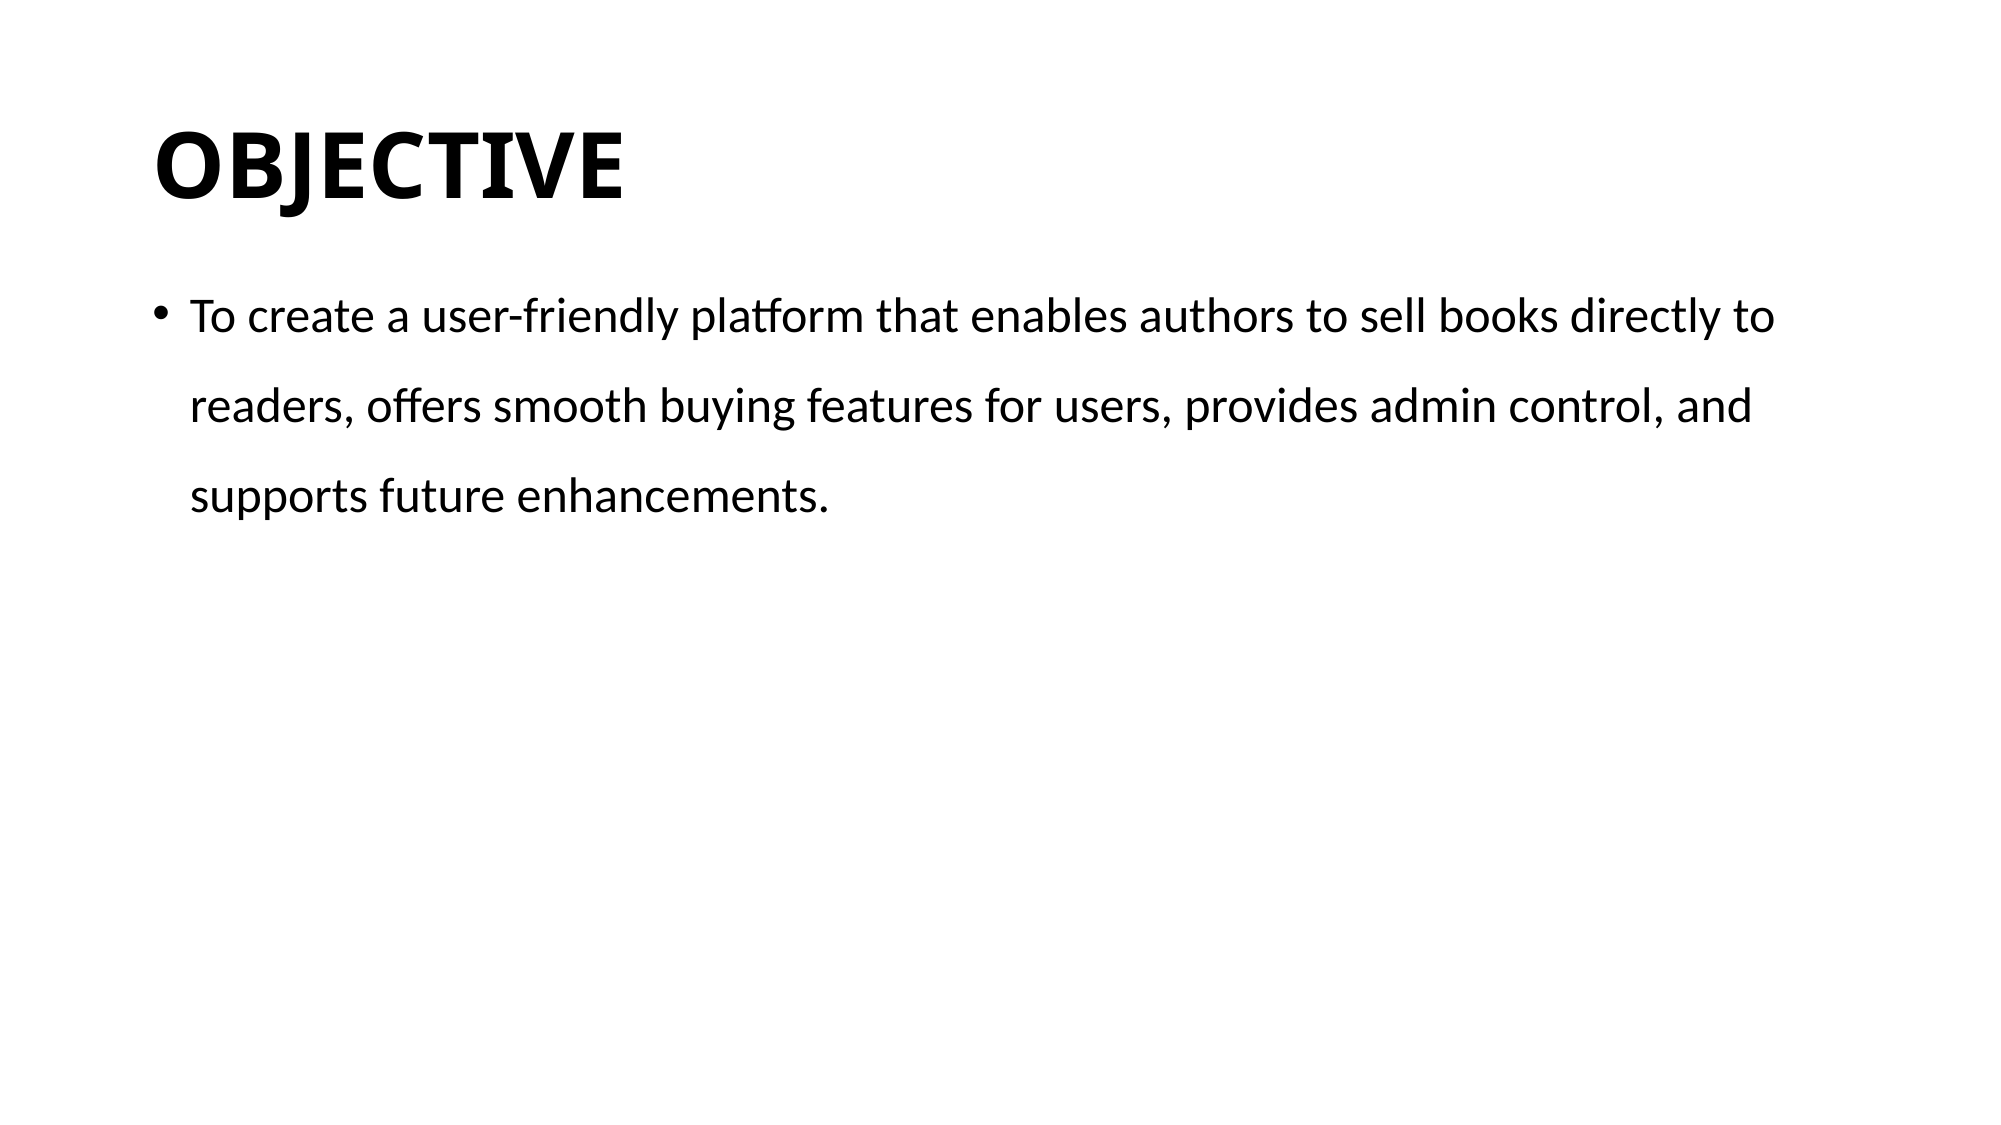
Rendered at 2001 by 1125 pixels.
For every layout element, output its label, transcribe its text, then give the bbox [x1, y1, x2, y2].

list To create a user-friendly platform that enables authors to sell books directly to readers, offers smooth buying features for users, provides admin control, and supports future enhancements. [137, 244, 1863, 1014]
title OBJECTIVE [137, 59, 1863, 244]
